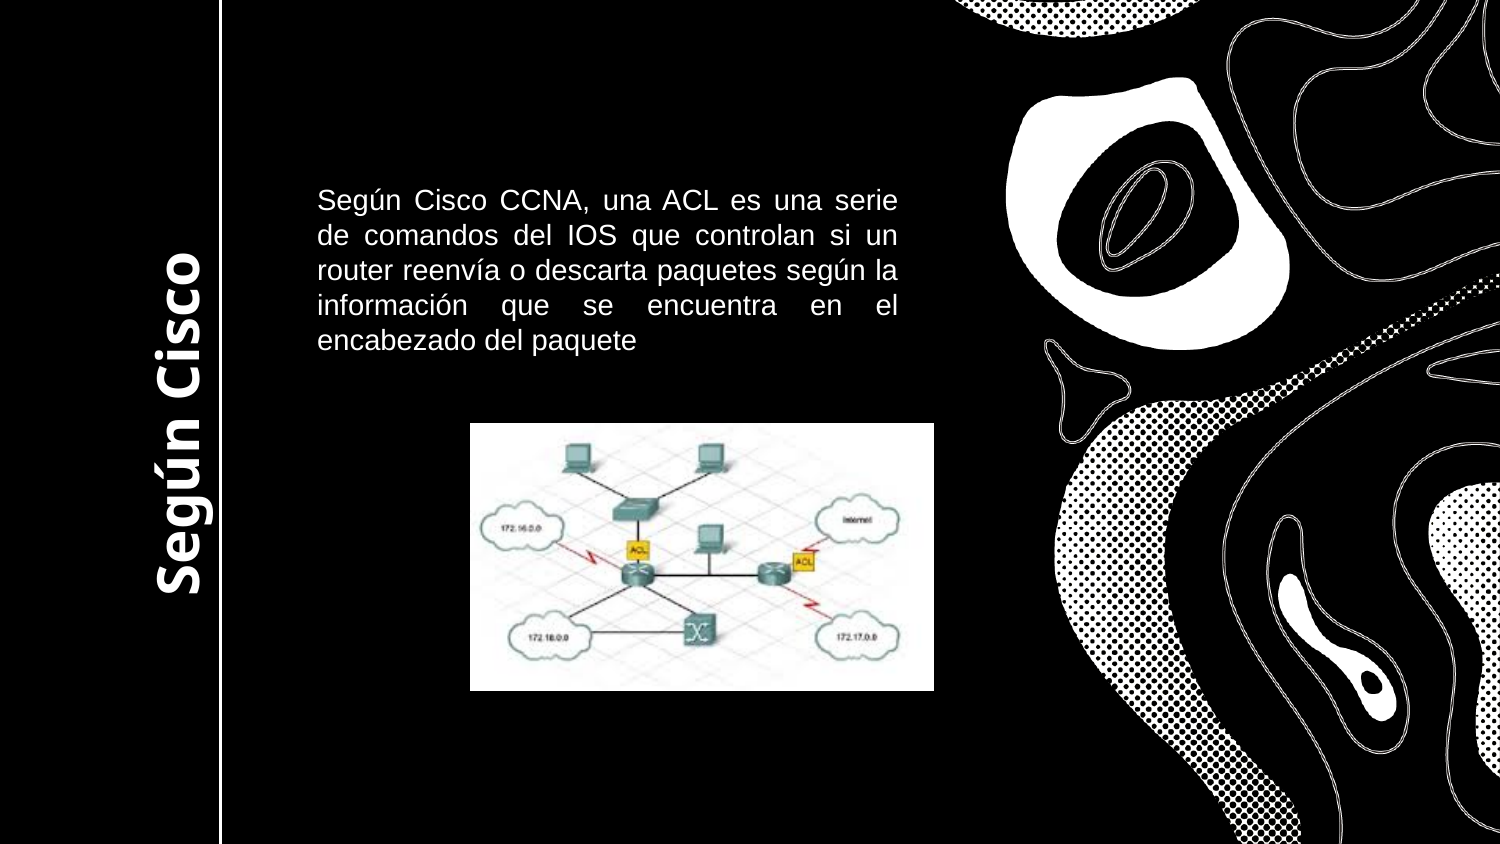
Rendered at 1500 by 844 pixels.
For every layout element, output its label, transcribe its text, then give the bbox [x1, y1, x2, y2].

picture [470, 0, 1500, 844]
title Según Cisco [126, 91, 221, 757]
text_box [0, 0, 221, 844]
text_box Según Cisco CCNA, una ACL es una serie de comandos del IOS que controlan si un router reenvía o descarta paquetes según la información que se encuentra en el encabezado del paquete [302, 174, 914, 364]
